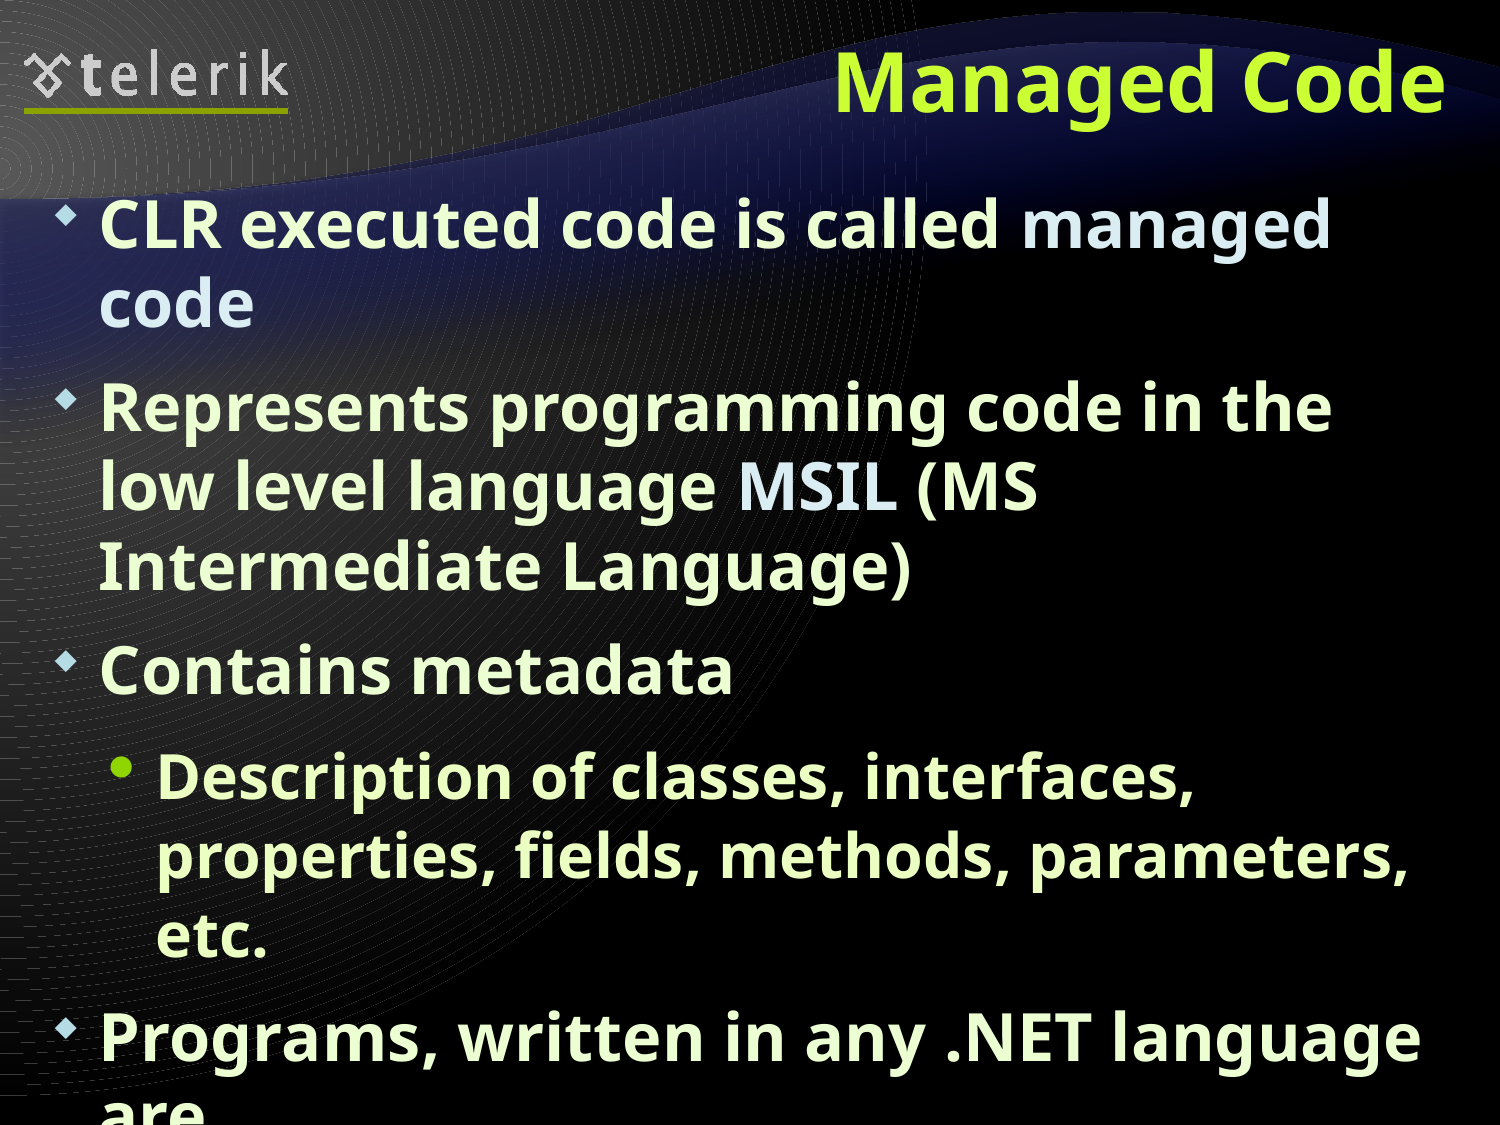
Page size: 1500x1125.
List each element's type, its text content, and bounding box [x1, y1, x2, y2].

picture [24, 49, 288, 114]
title Managed Code [300, 12, 1463, 163]
list CLR executed code is called managed code Represents programming code in the low level language MSIL (MS Intermediate Language) Contains metadata Description of classes, interfaces, properties, fields, methods, parameters, etc. Programs, written in any .NET language are Compiled to managed code (MSIL) Packaged as assemblies (.exe or .dll files) [37, 174, 1463, 1100]
